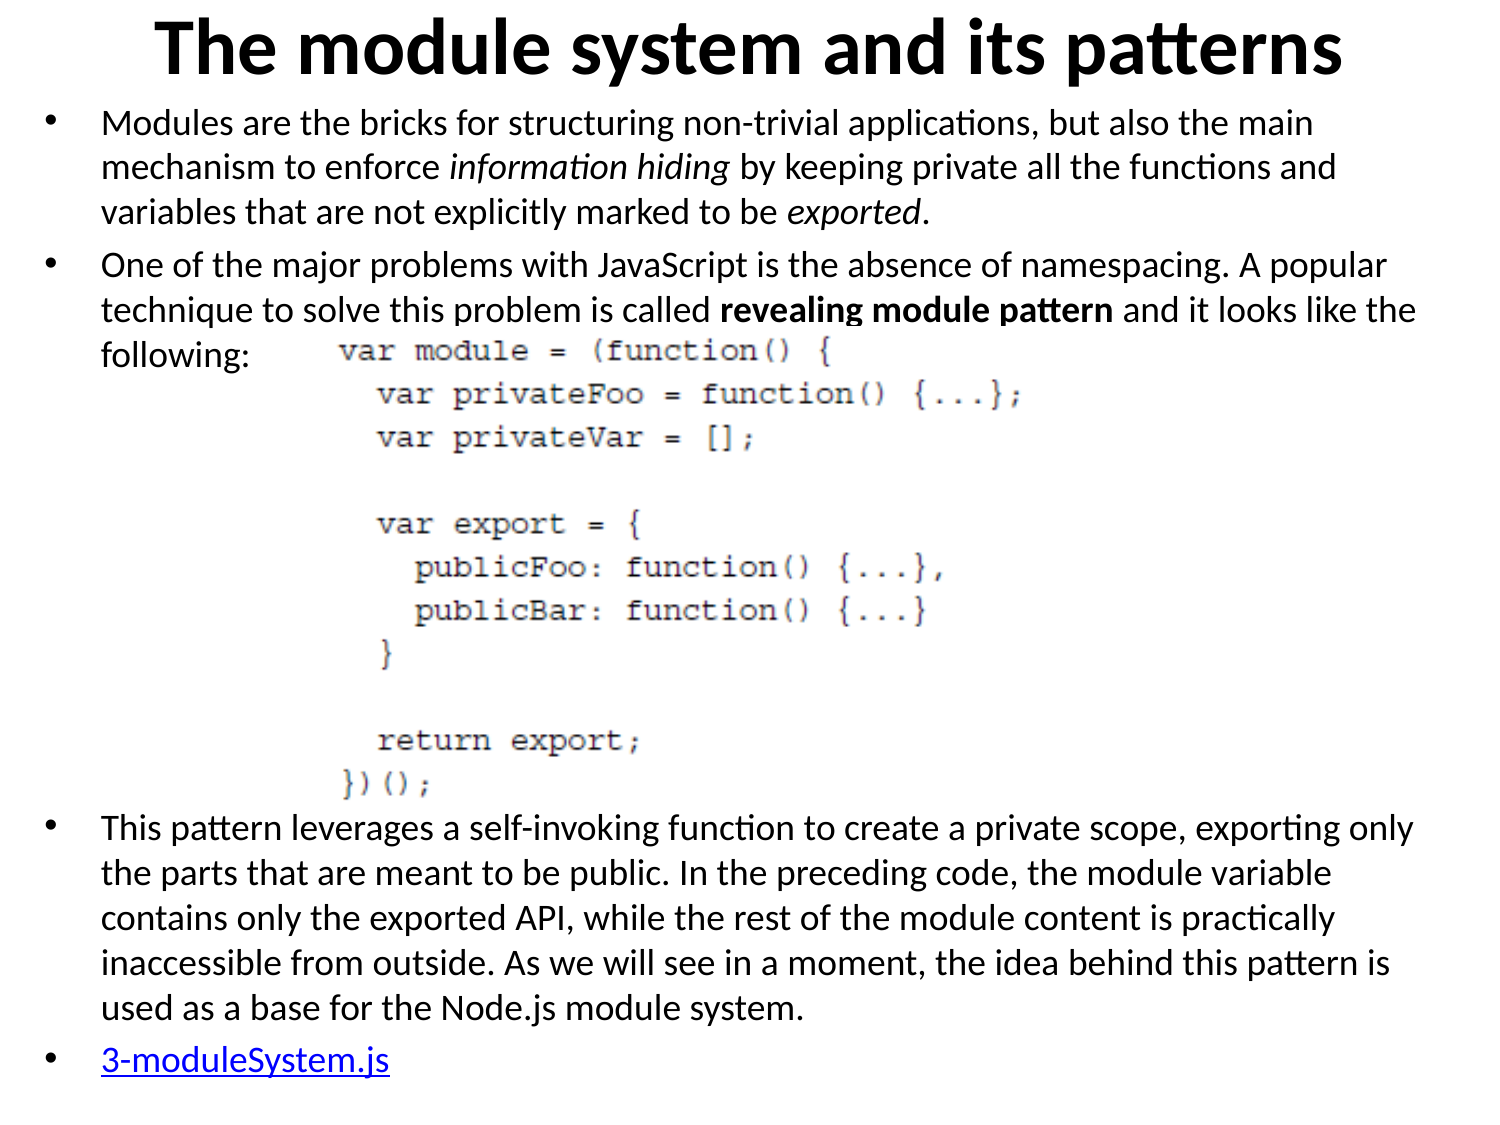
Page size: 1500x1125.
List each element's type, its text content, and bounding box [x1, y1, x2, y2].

title The module system and its patterns [75, 0, 1425, 90]
list Modules are the bricks for structuring non-trivial applications, but also the main mechanism to enforce information hiding by keeping private all the functions and variables that are not explicitly marked to be exported. One of the major problems with JavaScript is the absence of namespacing. A popular technique to solve this problem is called revealing module pattern and it looks like the following: This pattern leverages a self-invoking function to create a private scope, exporting only the parts that are meant to be public. In the preceding code, the module variable contains only the exported API, while the rest of the module content is practically inaccessible from outside. As we will see in a moment, the idea behind this pattern is used as a base for the Node.js module system. 3-moduleSystem.js [29, 90, 1483, 1106]
picture [300, 326, 1058, 811]
